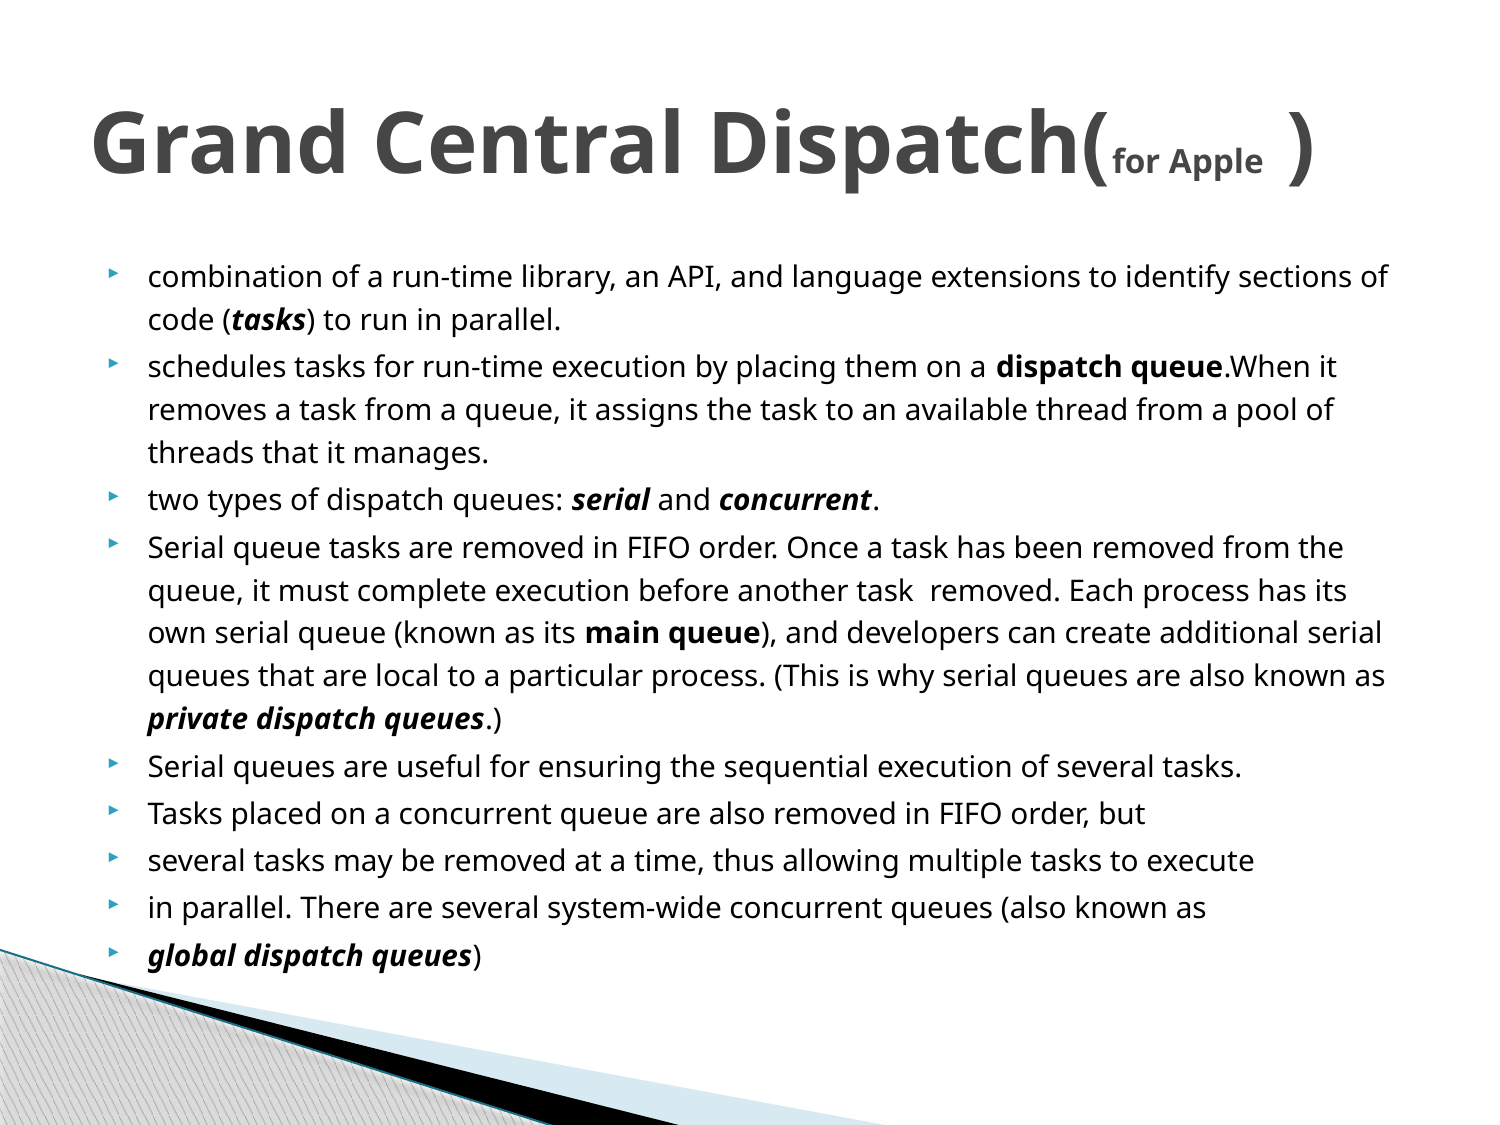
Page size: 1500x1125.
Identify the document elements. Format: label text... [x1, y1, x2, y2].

title Grand Central Dispatch(for Apple ) [75, 45, 1425, 233]
list combination of a run-time library, an API, and language extensions to identify sections of code (tasks) to run in parallel. schedules tasks for run-time execution by placing them on a dispatch queue.When it removes a task from a queue, it assigns the task to an available thread from a pool of threads that it manages. two types of dispatch queues: serial and concurrent. Serial queue tasks are removed in FIFO order. Once a task has been removed from the queue, it must complete execution before another task removed. Each process has its own serial queue (known as its main queue), and developers can create additional serial queues that are local to a particular process. (This is why serial queues are also known as private dispatch queues.) Serial queues are useful for ensuring the sequential execution of several tasks. Tasks placed on a concurrent queue are also removed in FIFO order, but several tasks may be removed at a time, thus allowing multiple tasks to execute in parallel. There are several system-wide concurrent queues (also known as global dispatch queues) [75, 243, 1425, 986]
